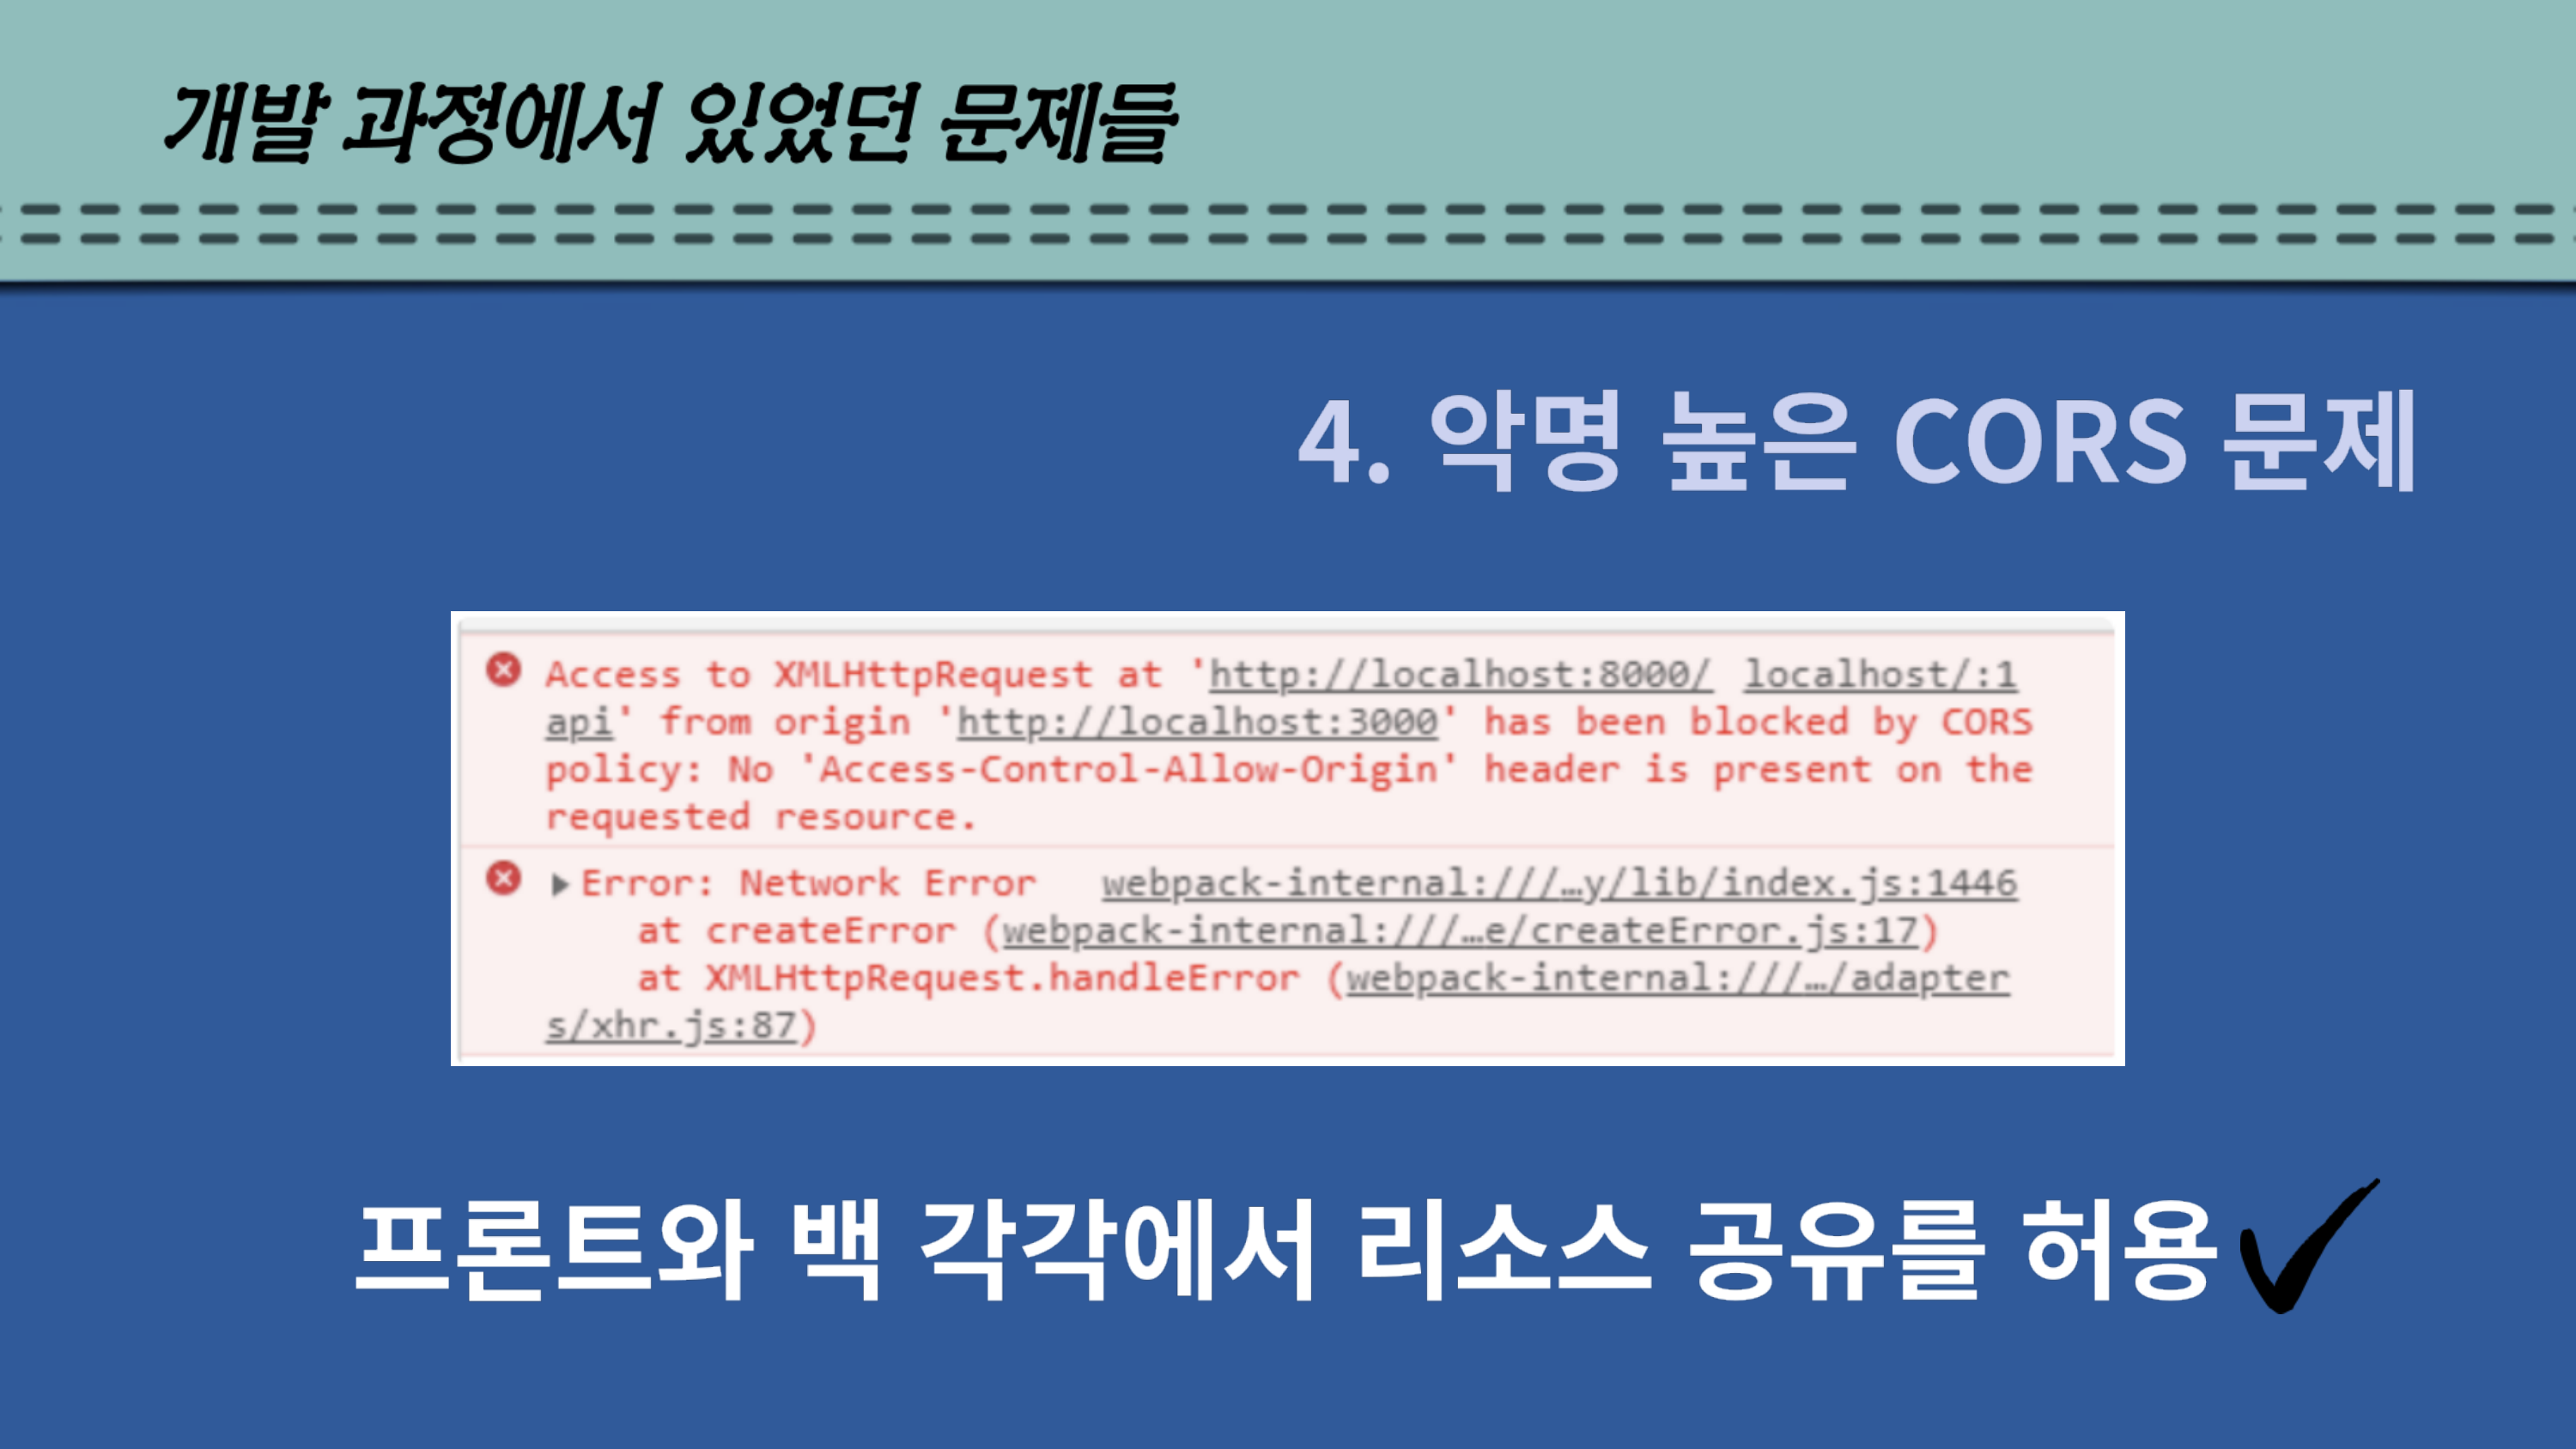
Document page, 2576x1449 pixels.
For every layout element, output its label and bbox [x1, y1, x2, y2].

picture [268, 1151, 2269, 1354]
picture [1197, 343, 2467, 545]
picture [0, 43, 1223, 207]
text_box [0, 0, 2576, 1449]
text_box [2240, 1177, 2380, 1314]
text_box [450, 611, 2125, 1067]
